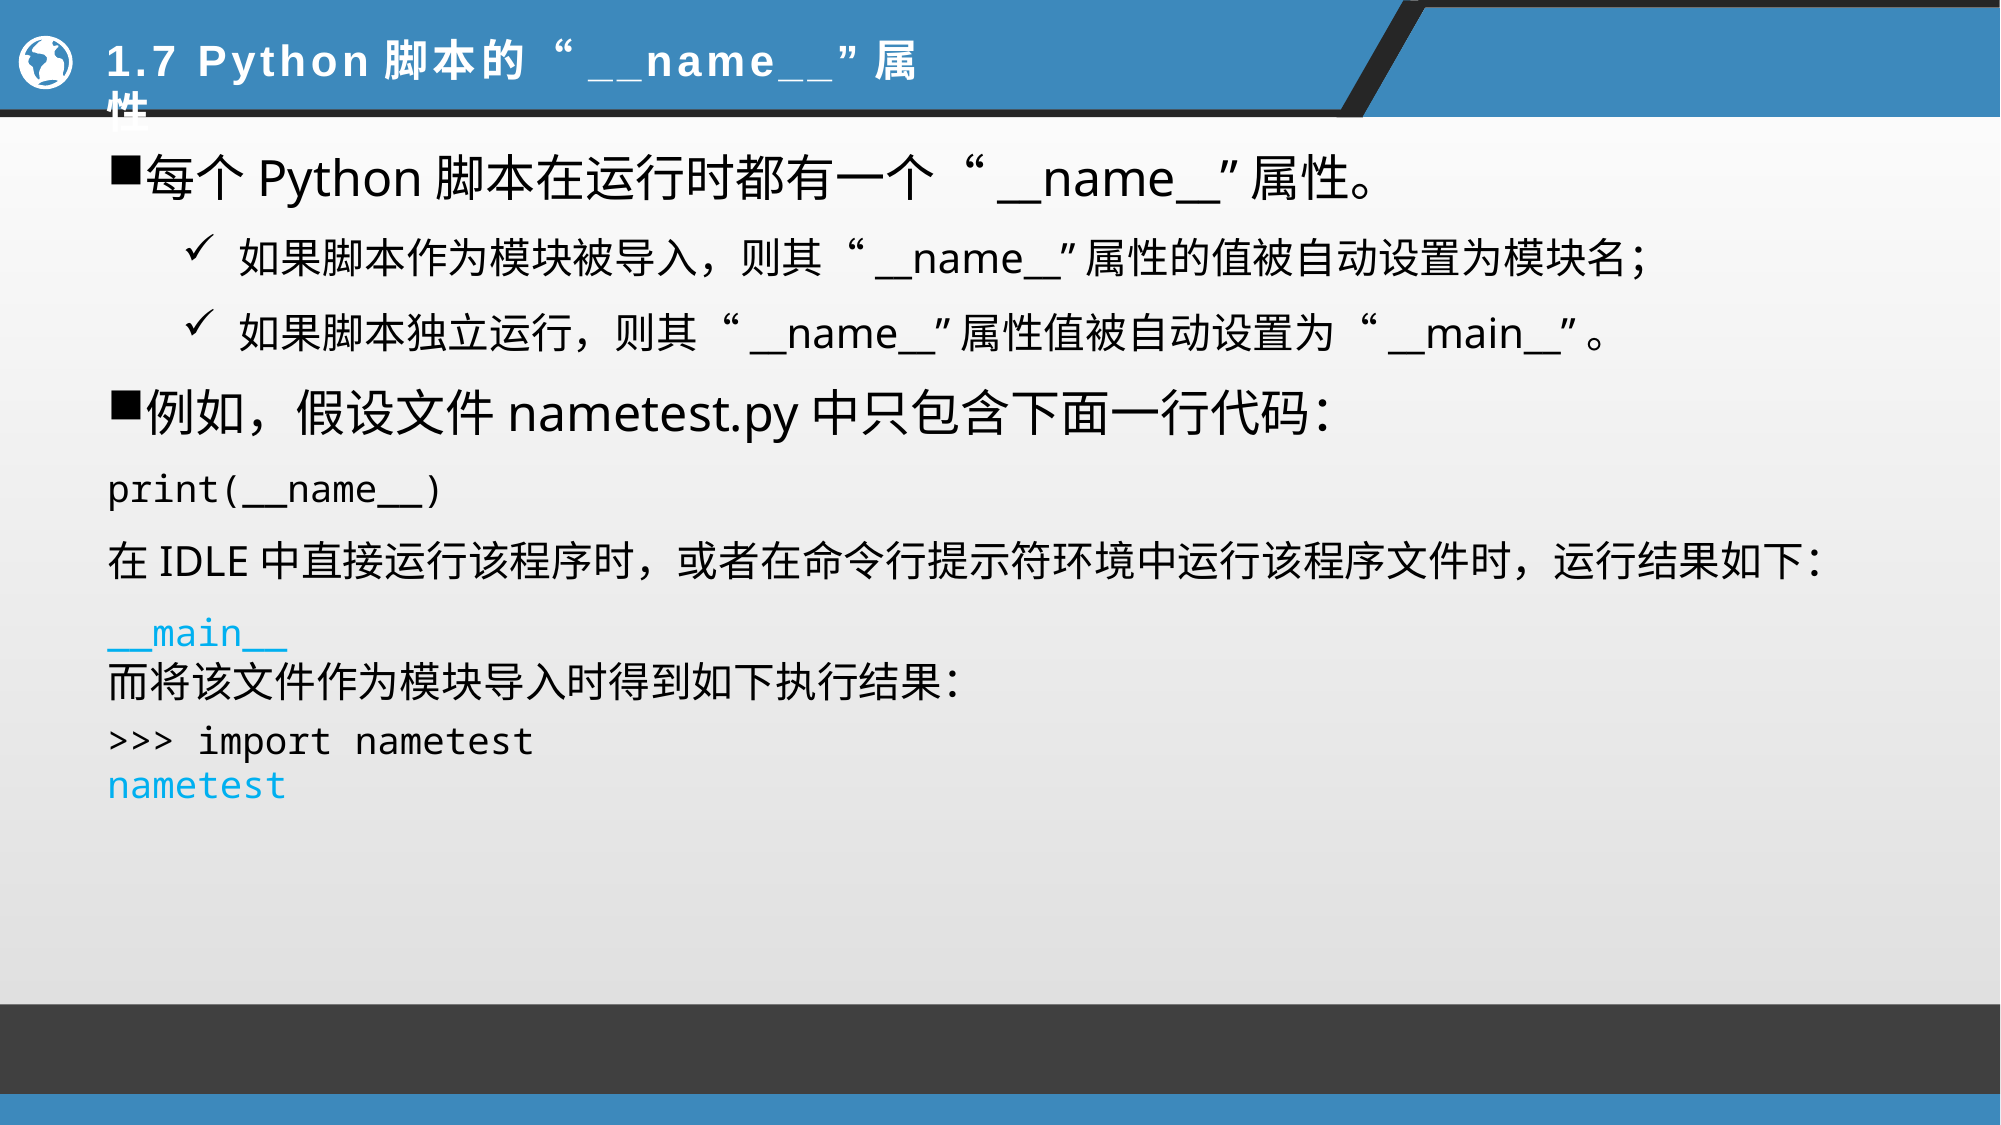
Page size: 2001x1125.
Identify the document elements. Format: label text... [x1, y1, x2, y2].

title 1.7 Python脚本的“__name__”属性 [90, 24, 977, 146]
list 每个Python脚本在运行时都有一个“__name__”属性。 如果脚本作为模块被导入，则其“__name__”属性的值被自动设置为模块名； 如果脚本独立运行，则其“__name__”属性值被自动设置为“__main__”。 例如，假设文件nametest.py中只包含下面一行代码： print(__name__) 在IDLE中直接运行该程序时，或者在命令行提示符环境中运行该程序文件时，运行结果如下： __main__ 而将该文件作为模块导入时得到如下执行结果： >>> import nametest nametest [90, 146, 1921, 976]
